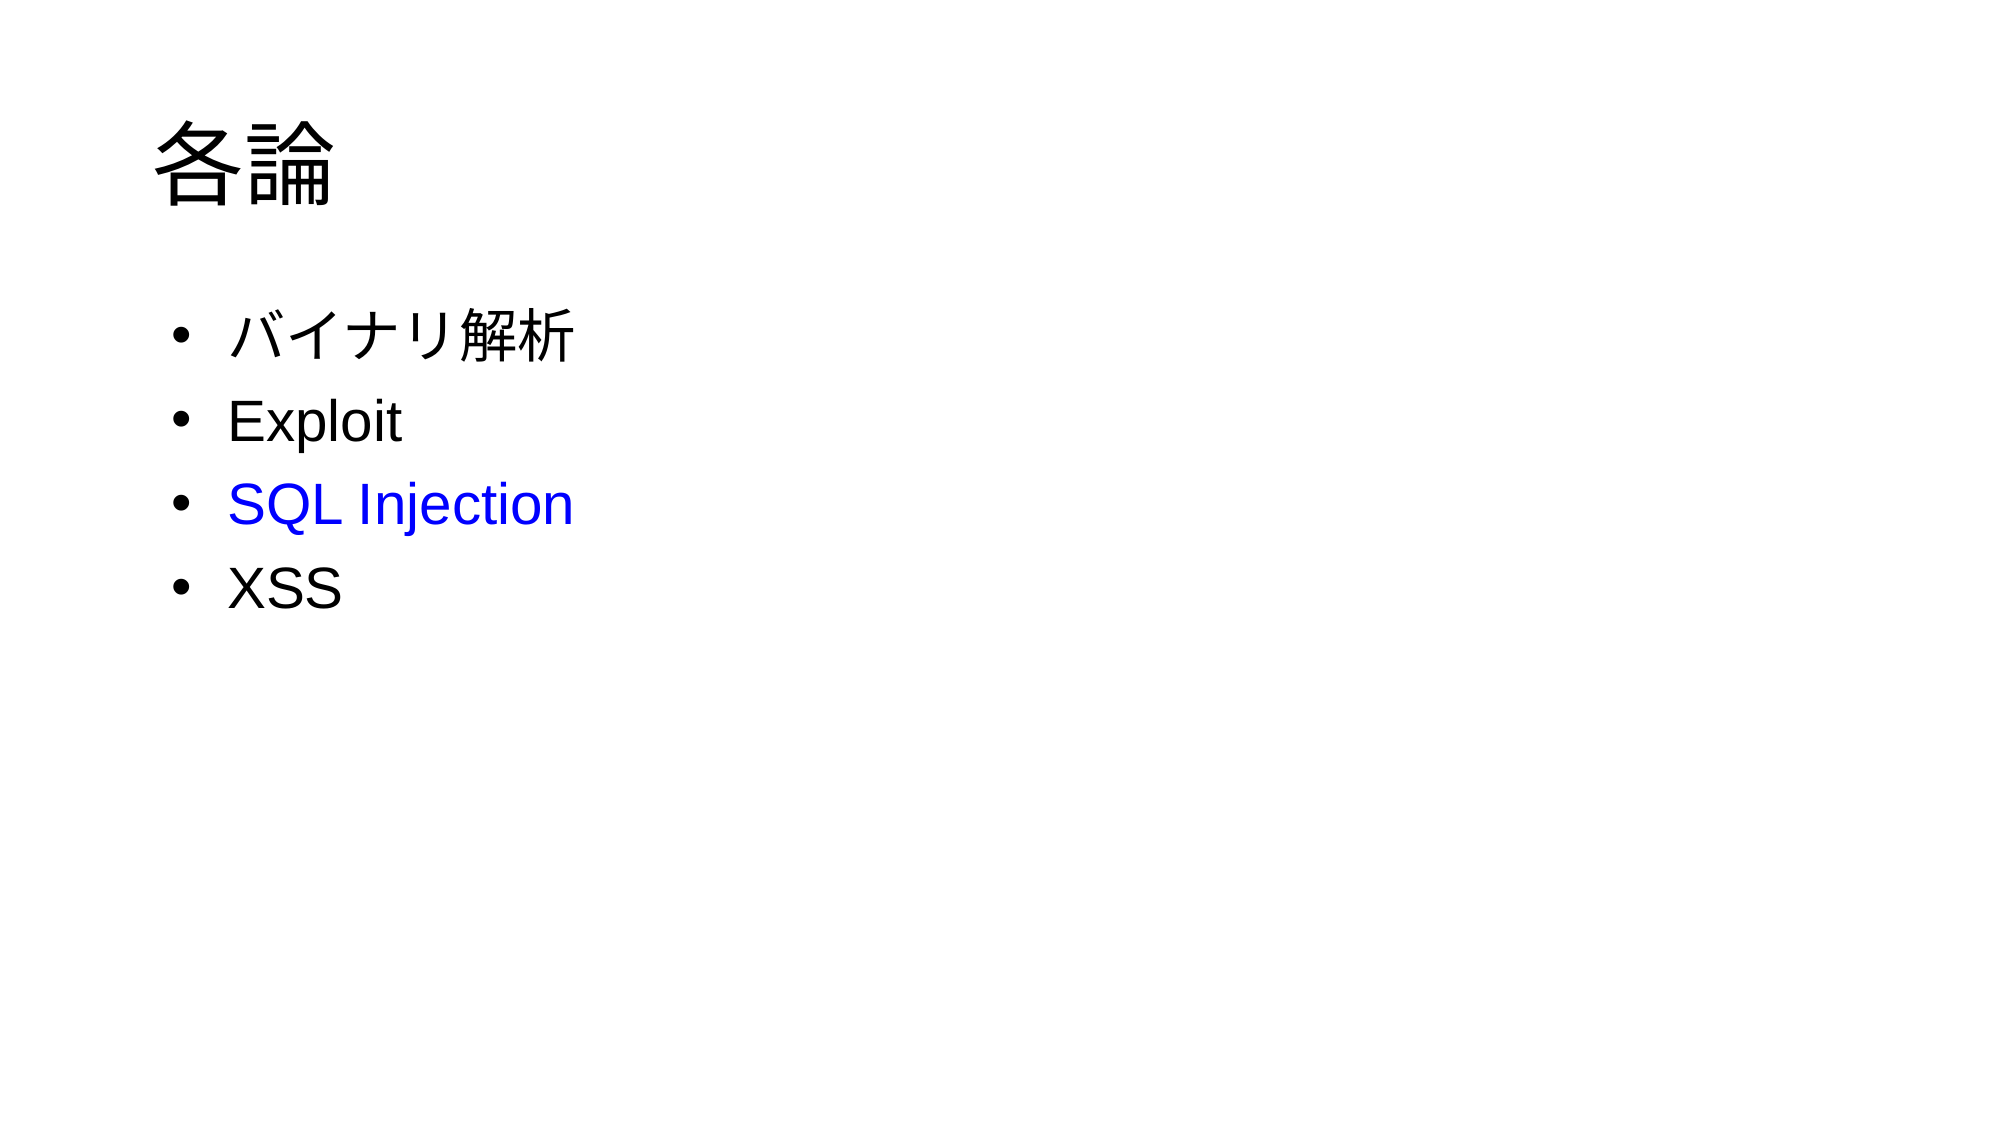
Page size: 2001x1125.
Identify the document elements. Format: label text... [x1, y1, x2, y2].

list バイナリ解析 Exploit SQL Injection XSS [137, 299, 1863, 1014]
title 各論 [137, 59, 1863, 278]
